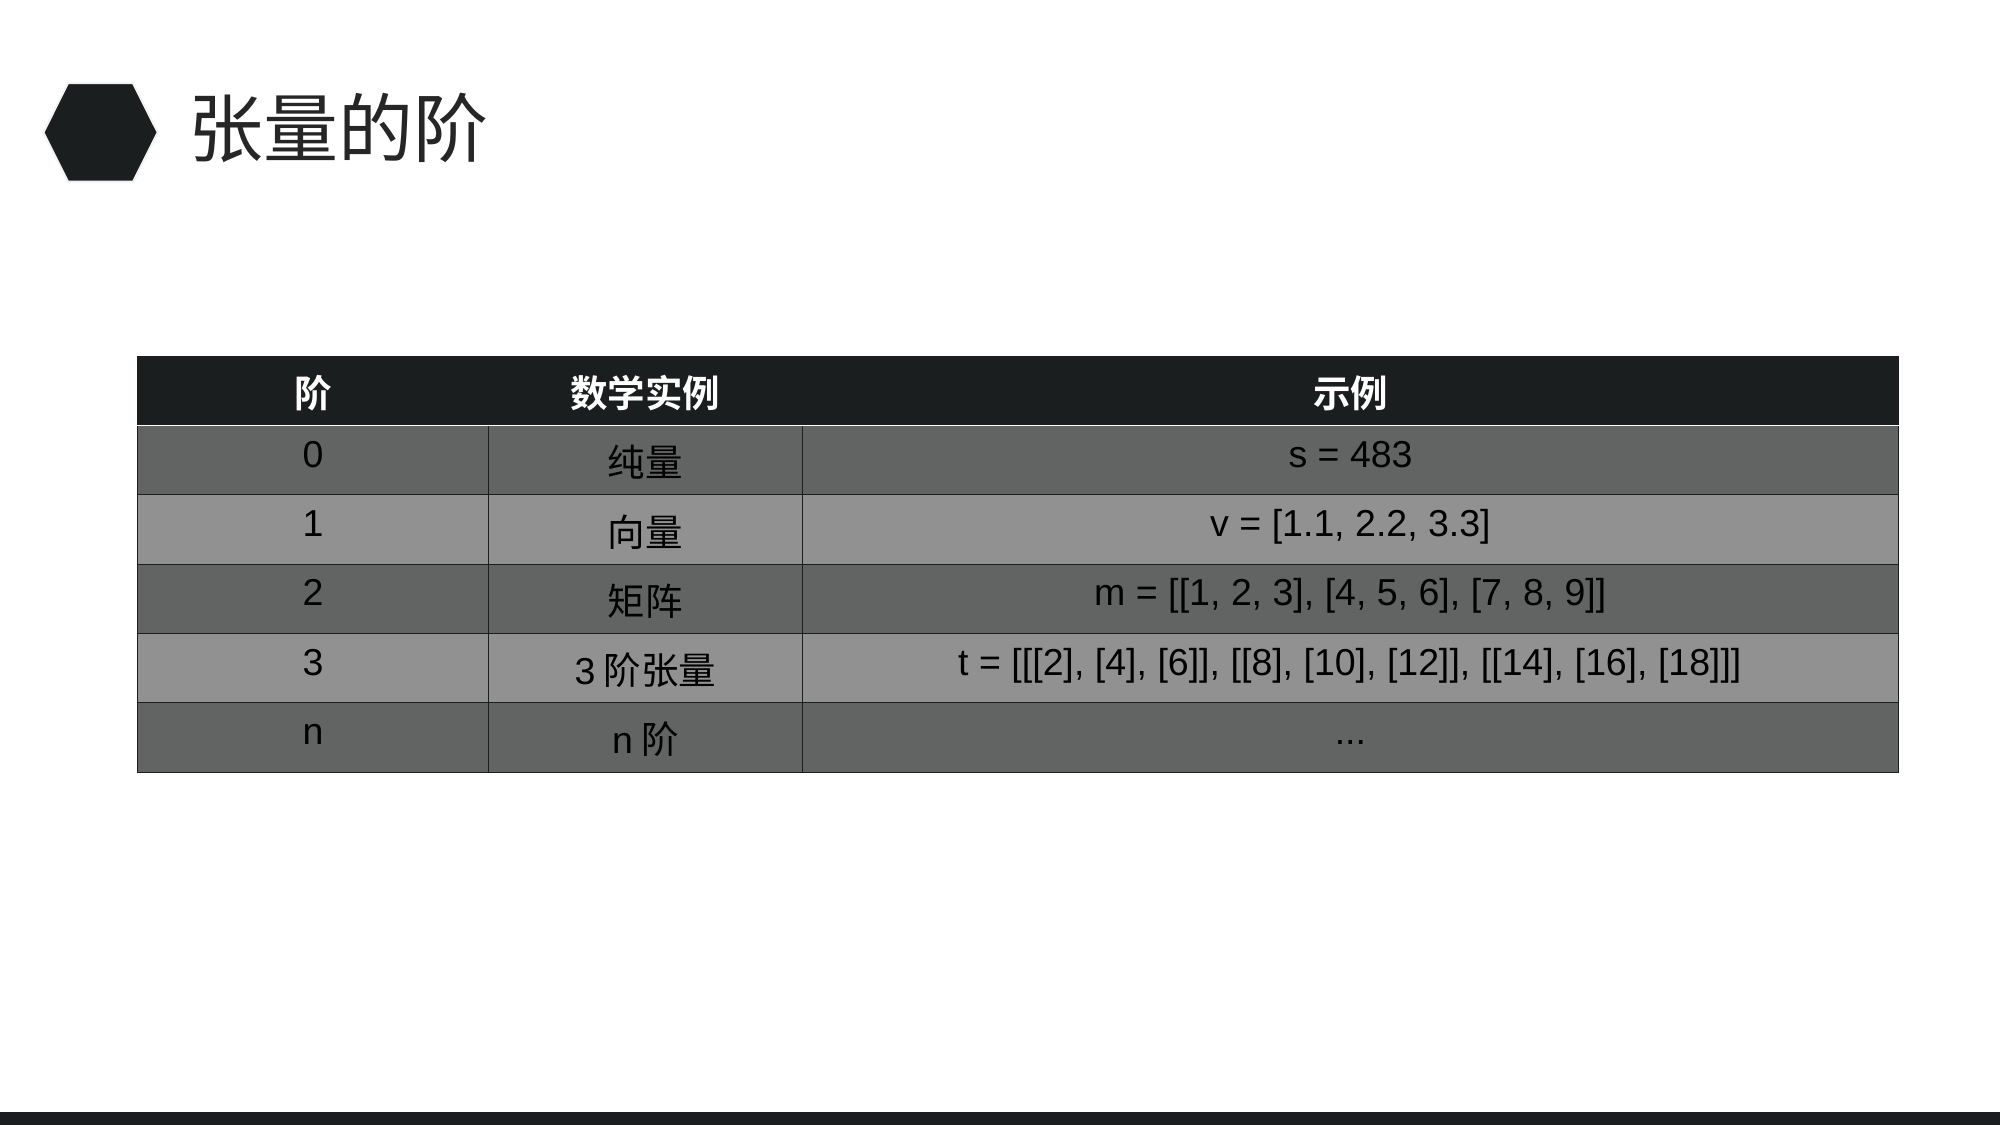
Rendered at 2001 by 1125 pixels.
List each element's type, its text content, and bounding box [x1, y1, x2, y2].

table_cell t = [[[2], [4], [6]], [[8], [10], [12]], [[14], [16], [18]]] [803, 634, 1898, 702]
table_cell 矩阵 [489, 565, 802, 633]
table_cell 3 [138, 634, 488, 702]
table_cell 纯量 [489, 426, 802, 494]
table_cell 1 [138, 495, 488, 564]
table_cell n阶 [489, 703, 802, 772]
table_cell n [138, 703, 488, 772]
table_cell m = [[1, 2, 3], [4, 5, 6], [7, 8, 9]] [803, 565, 1898, 633]
table_cell v = [1.1, 2.2, 3.3] [803, 495, 1898, 564]
table_cell 0 [138, 426, 488, 494]
table_cell 3阶张量 [489, 634, 802, 702]
table_cell 2 [138, 565, 488, 633]
table_cell ... [803, 703, 1898, 772]
table_cell s = 483 [803, 426, 1898, 494]
title 张量的阶 [173, 82, 1900, 182]
table_cell 向量 [489, 495, 802, 564]
table_header 数学实例 [489, 357, 802, 425]
table_header 示例 [803, 357, 1898, 425]
table_header 阶 [138, 357, 488, 425]
